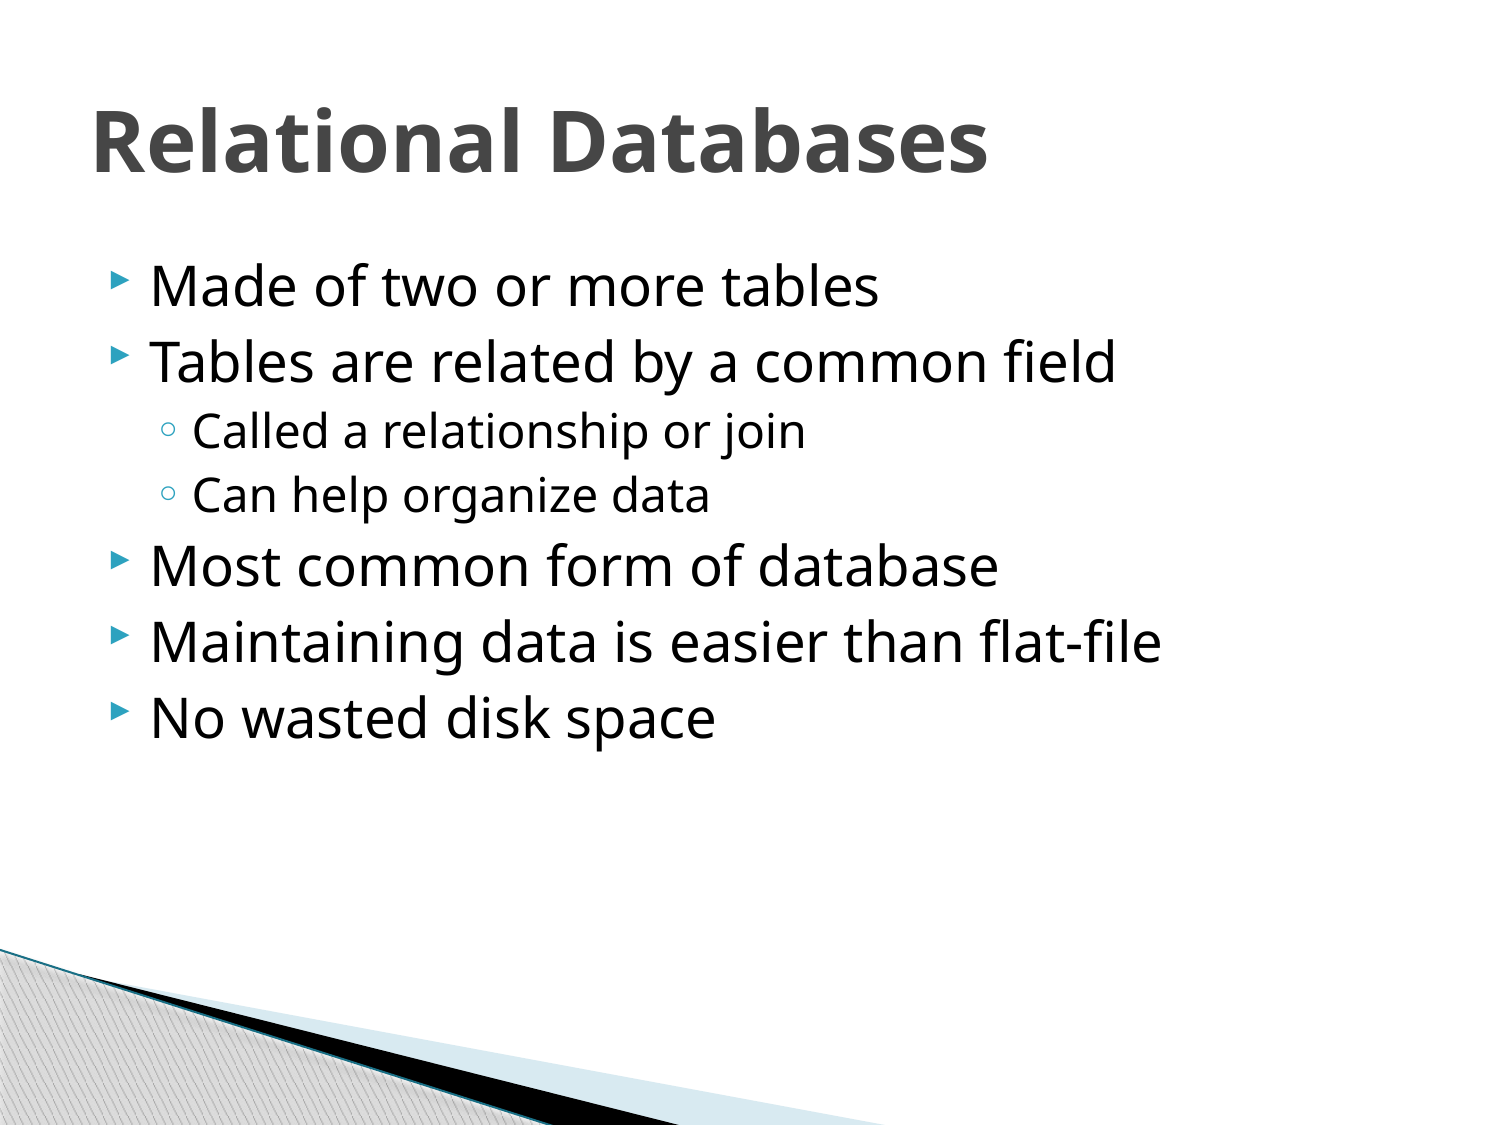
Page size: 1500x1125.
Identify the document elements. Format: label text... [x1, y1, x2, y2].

list Made of two or more tables Tables are related by a common field Called a relationship or join Can help organize data Most common form of database Maintaining data is easier than flat-file No wasted disk space [75, 243, 1425, 986]
title Relational Databases [75, 45, 1425, 233]
